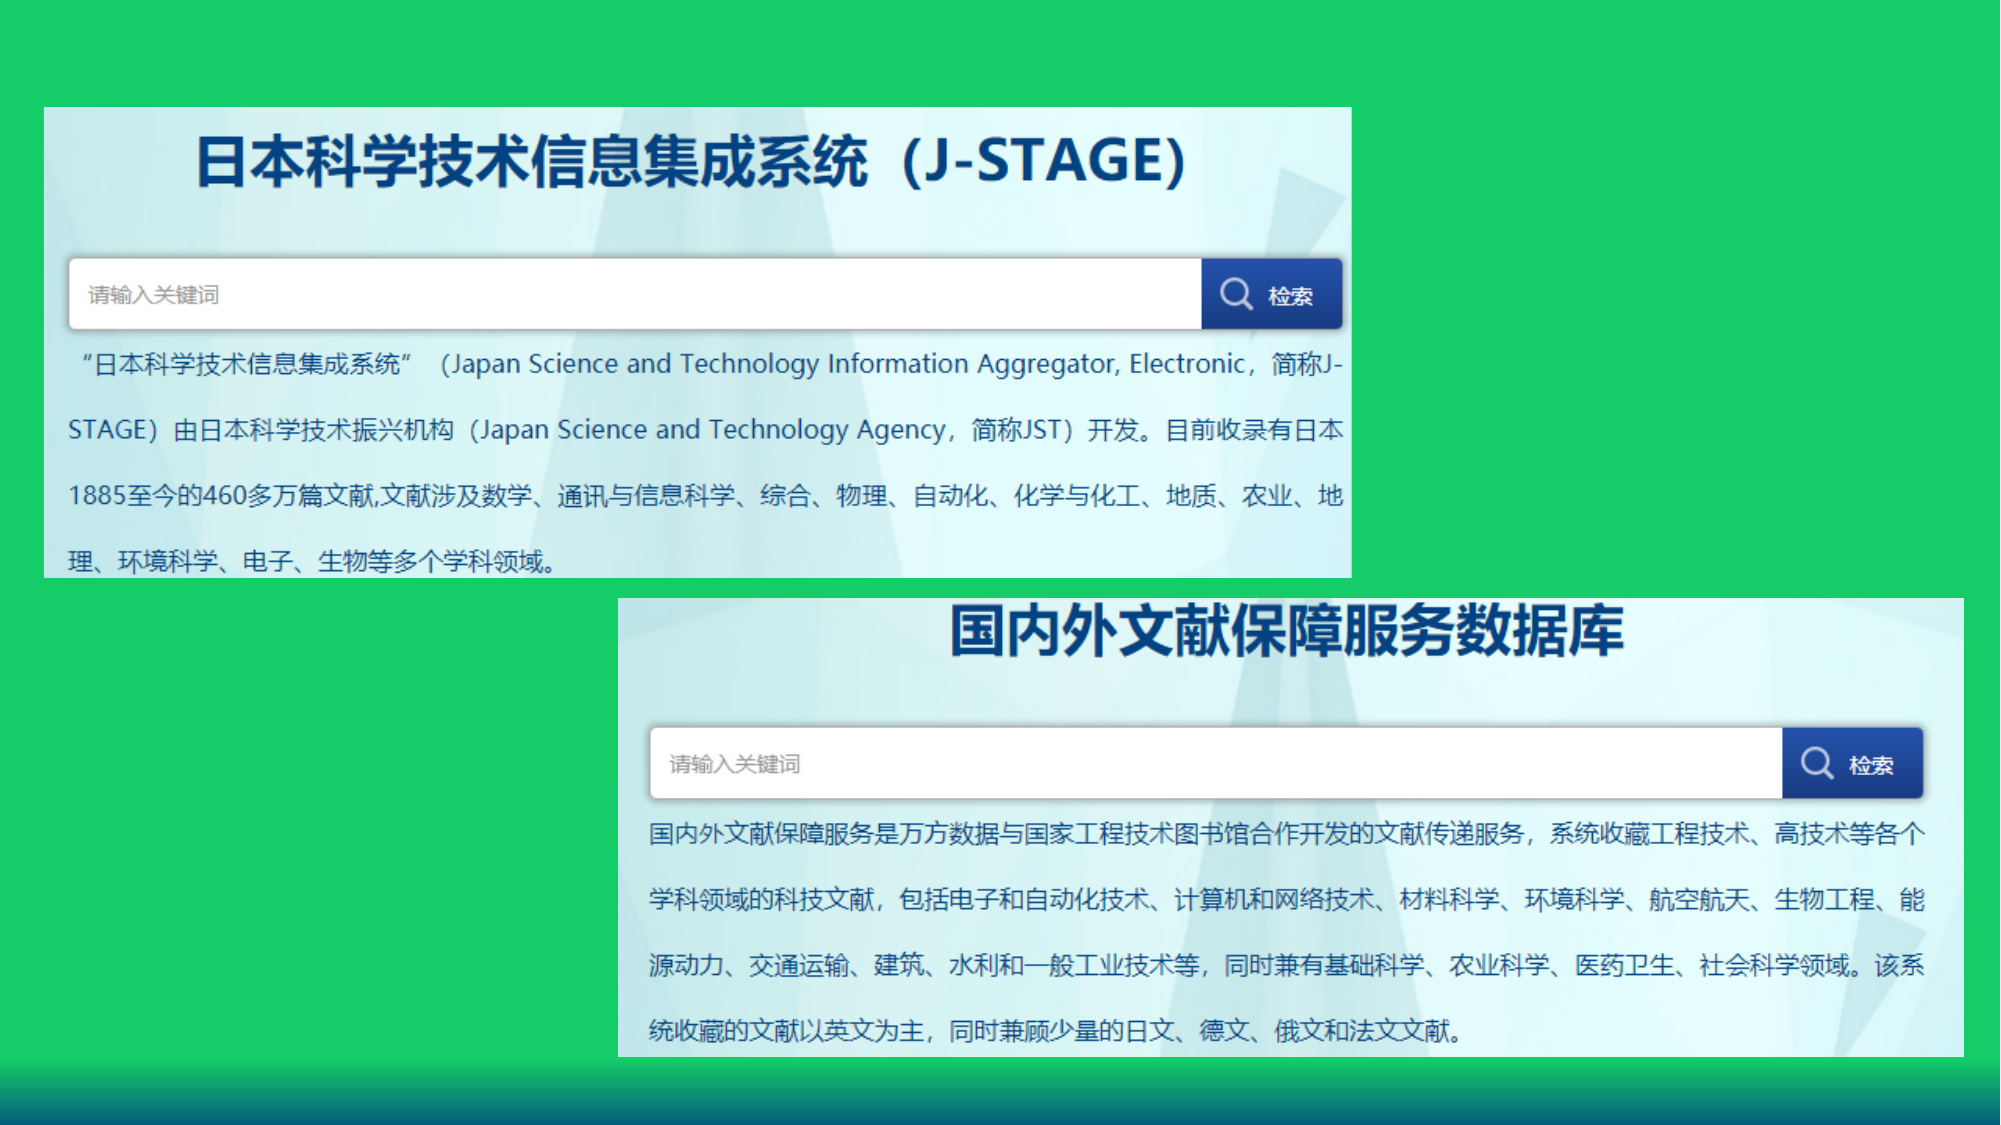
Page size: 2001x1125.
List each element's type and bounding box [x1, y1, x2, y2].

picture [618, 598, 1964, 1057]
list [43, 107, 1352, 578]
